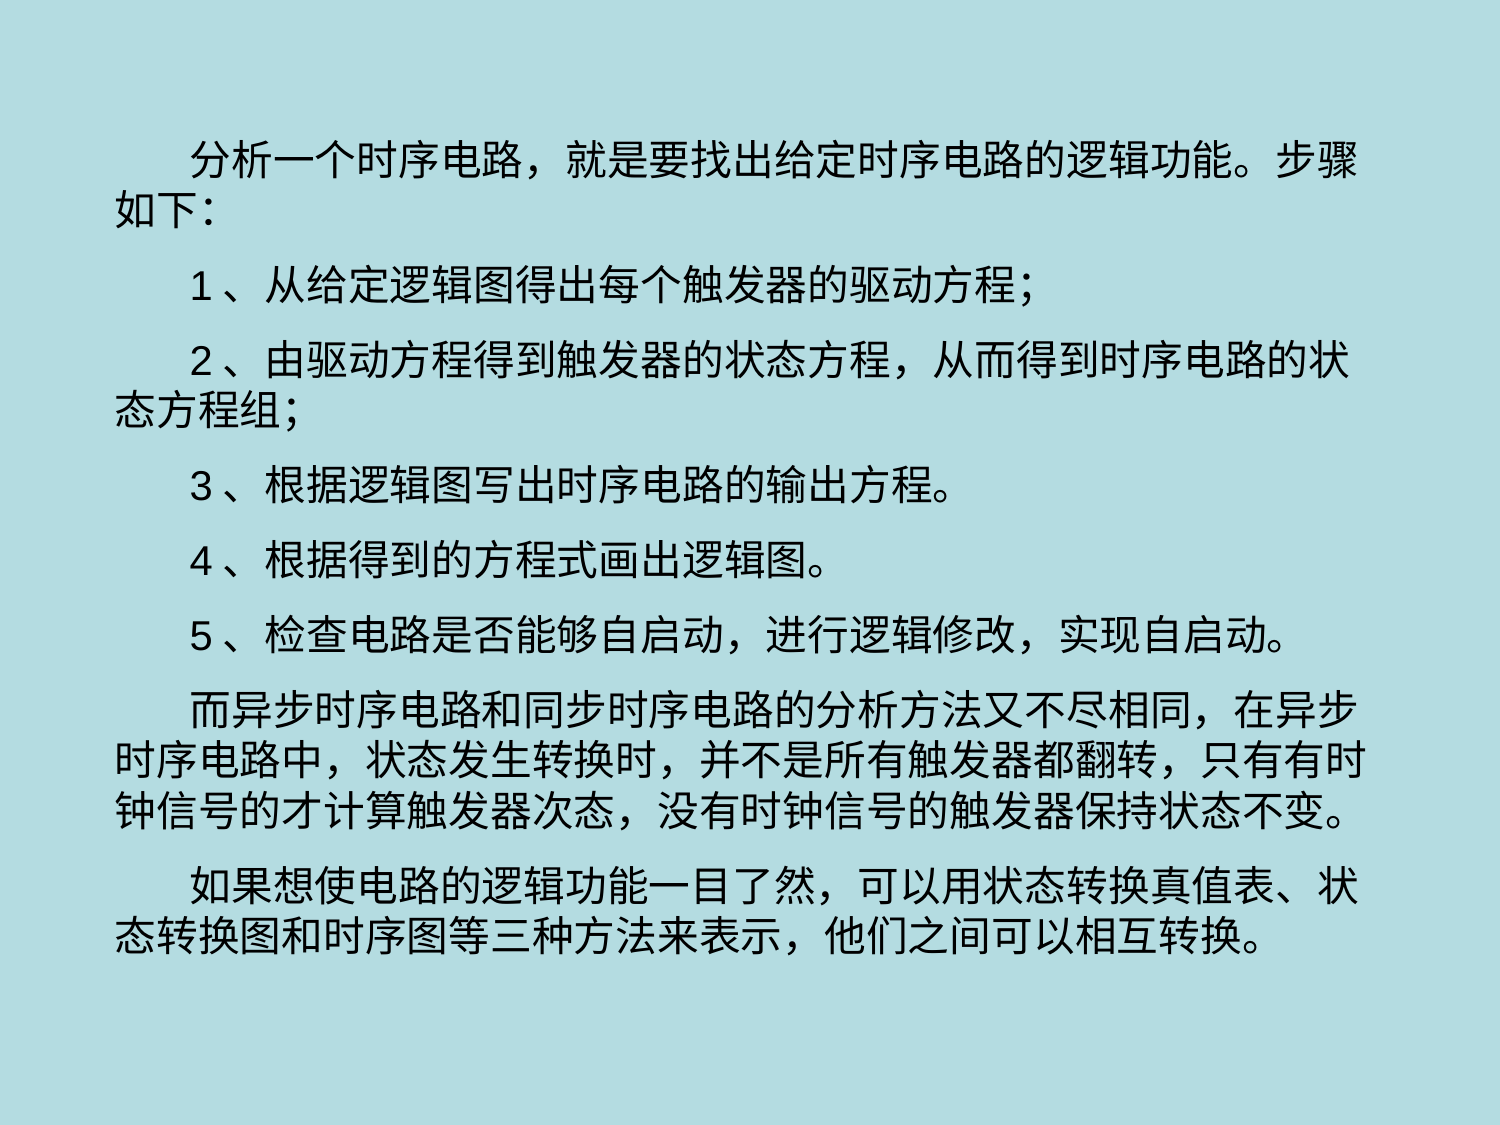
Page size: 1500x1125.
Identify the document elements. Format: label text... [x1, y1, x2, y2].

text_box 分析一个时序电路，就是要找出给定时序电路的逻辑功能。步骤如下： 1、从给定逻辑图得出每个触发器的驱动方程； 2、由驱动方程得到触发器的状态方程，从而得到时序电路的状态方程组； 3、根据逻辑图写出时序电路的输出方程。 4、根据得到的方程式画出逻辑图。 5、检查电路是否能够自启动，进行逻辑修改，实现自启动。 而异步时序电路和同步时序电路的分析方法又不尽相同，在异步时序电路中，状态发生转换时，并不是所有触发器都翻转，只有有时钟信号的才计算触发器次态，没有时钟信号的触发器保持状态不变。 如果想使电路的逻辑功能一目了然，可以用状态转换真值表、状态转换图和时序图等三种方法来表示，他们之间可以相互转换。 [99, 126, 1388, 967]
